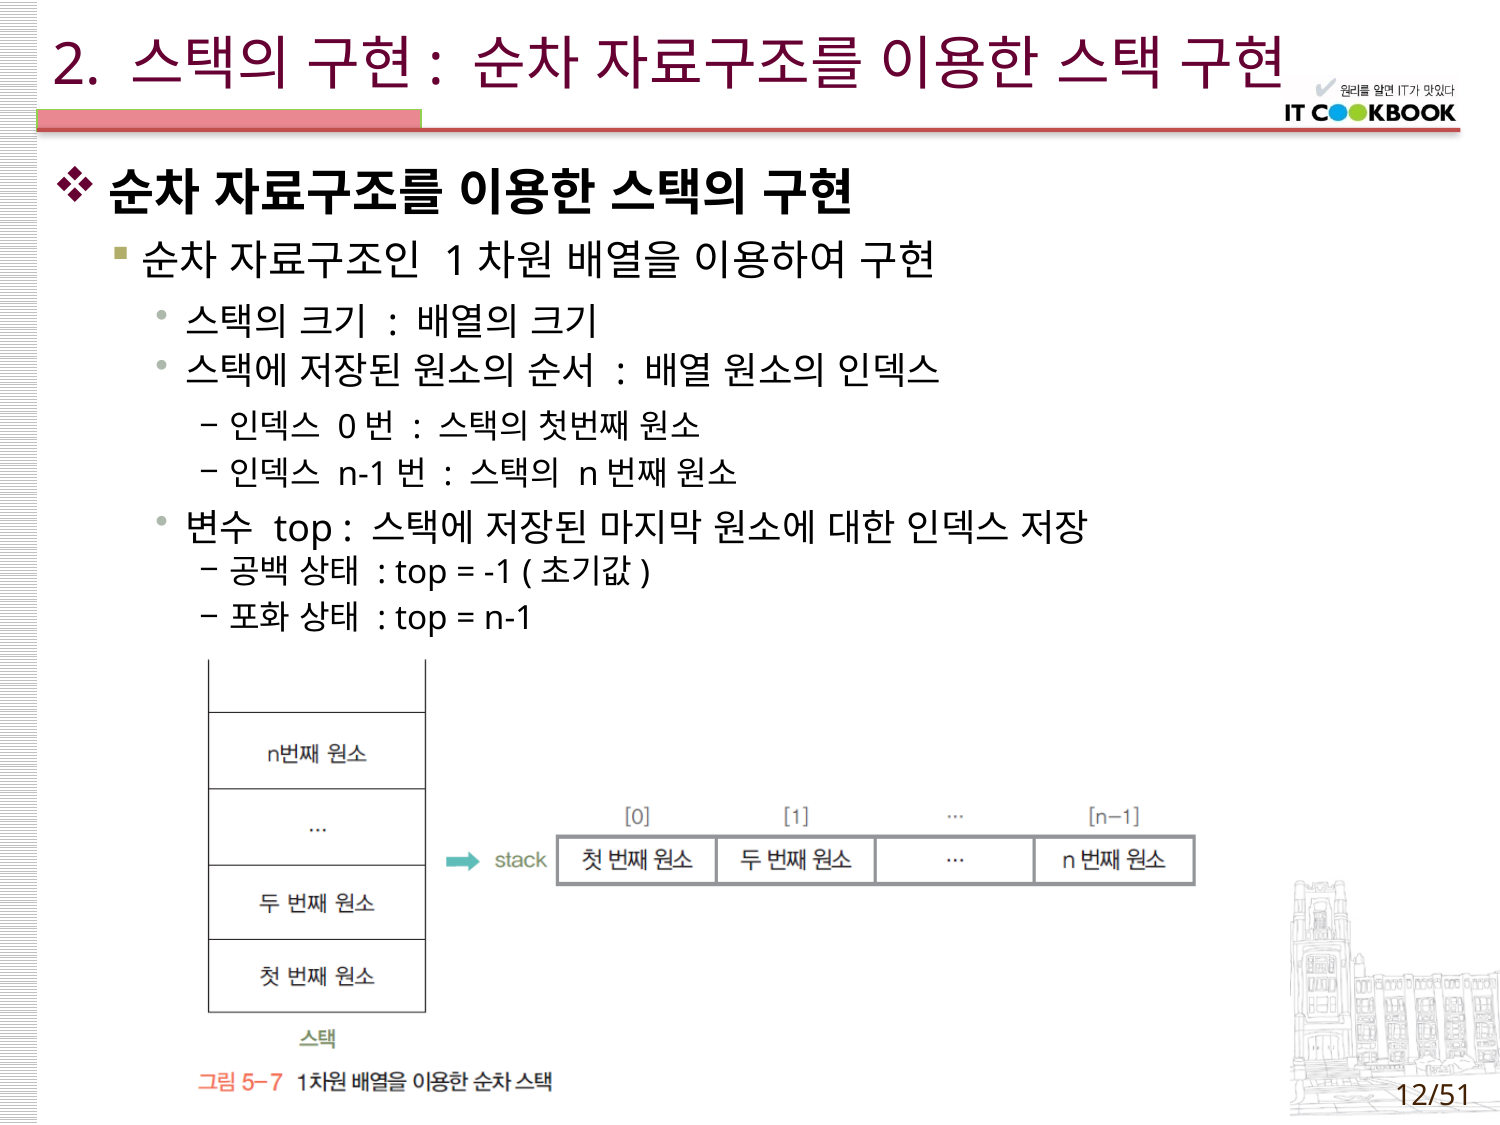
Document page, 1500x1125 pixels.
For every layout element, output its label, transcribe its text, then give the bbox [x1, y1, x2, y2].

picture [1290, 874, 1500, 1125]
title 2. 스택의 구현: 순차 자료구조를 이용한 스택 구현 [37, 13, 1424, 109]
picture [194, 656, 1200, 1096]
list 순차 자료구조를 이용한 스택의 구현 순차 자료구조인 1차원 배열을 이용하여 구현 스택의 크기 : 배열의 크기 스택에 저장된 원소의 순서 : 배열 원소의 인덱스 인덱스 0번 : 스택의 첫번째 원소 인덱스 n-1번 : 스택의 n번째 원소 변수 top : 스택에 저장된 마지막 원소에 대한 인덱스 저장 공백 상태 : top = -1 (초기값) 포화 상태 : top = n-1 [37, 152, 1463, 1091]
picture [1281, 75, 1459, 123]
